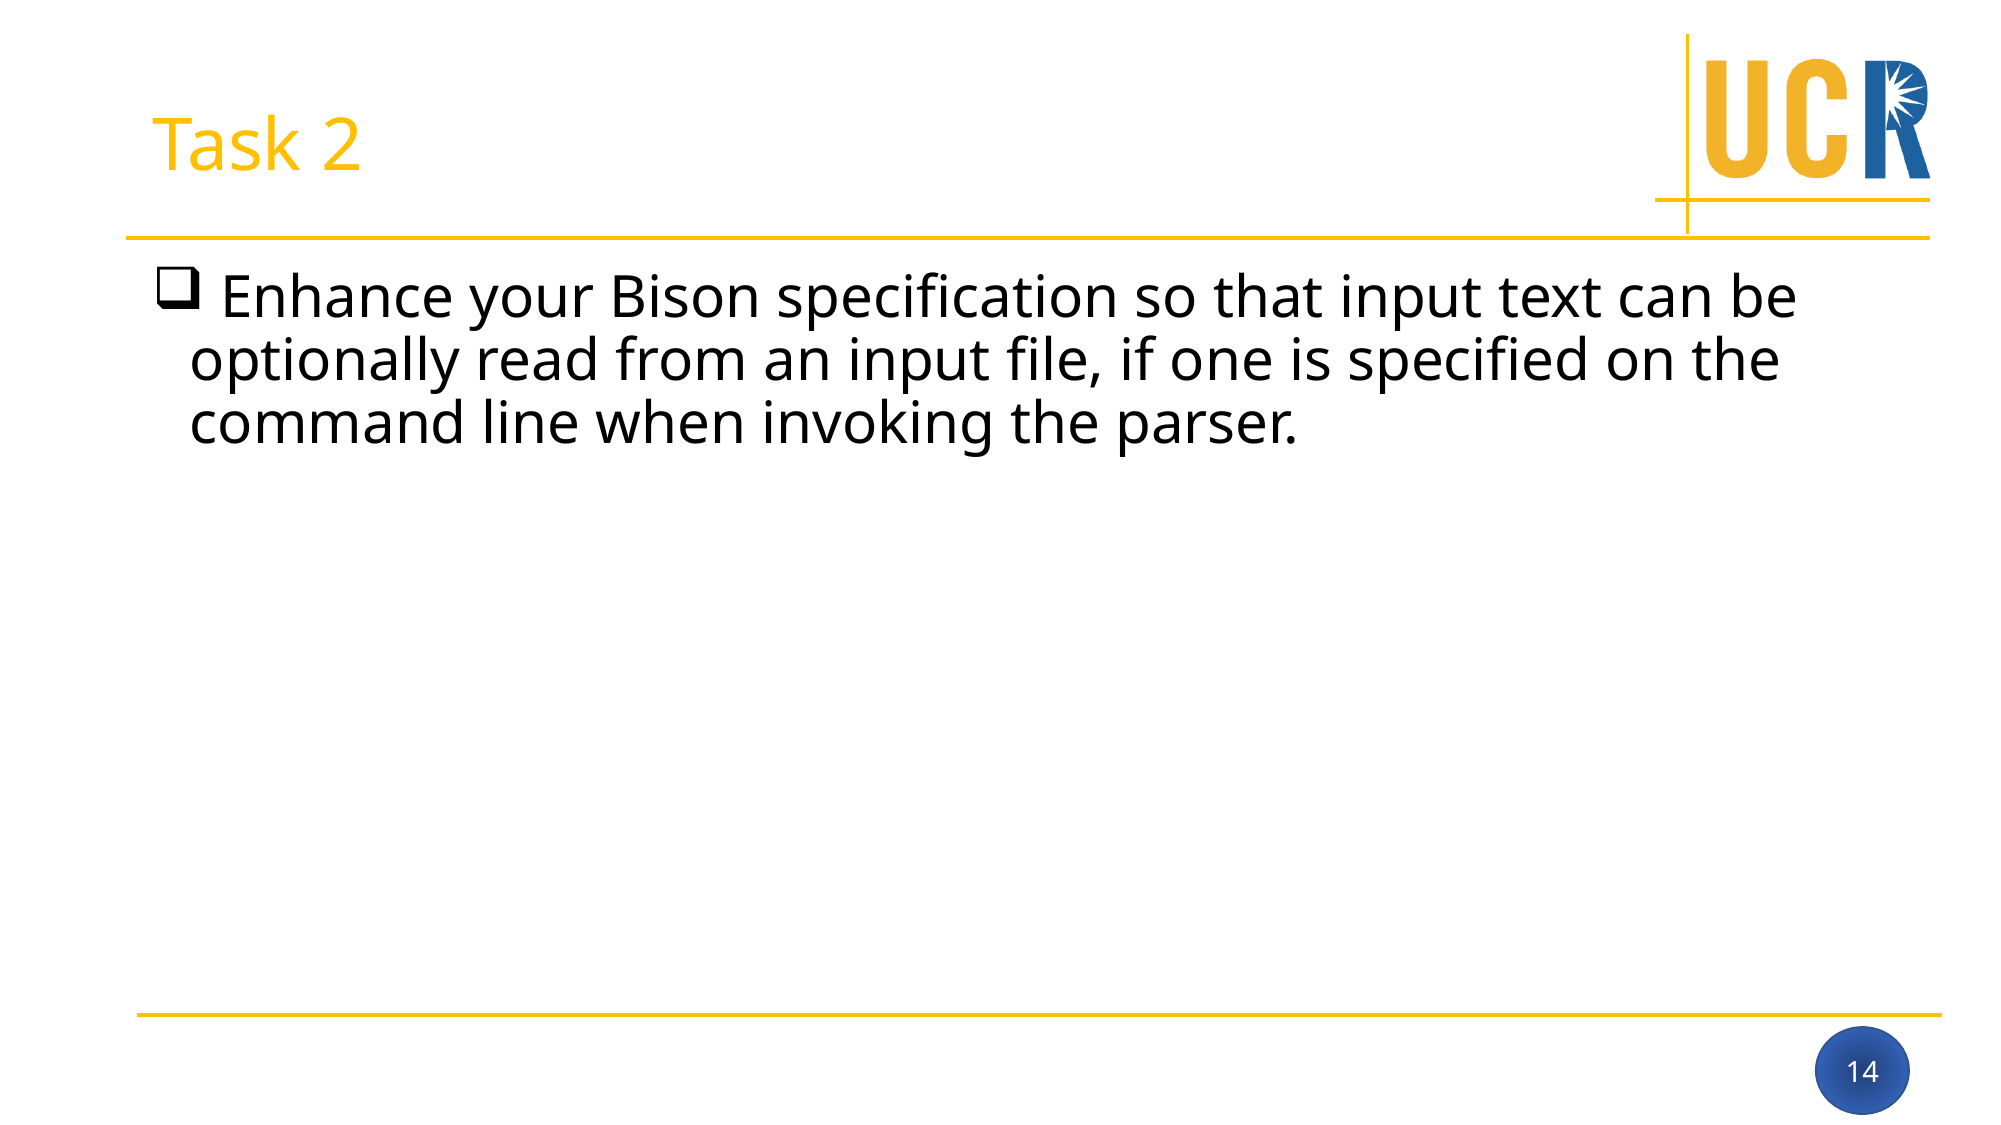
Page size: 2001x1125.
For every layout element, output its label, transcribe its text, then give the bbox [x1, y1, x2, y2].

title Task 2 [137, 59, 1413, 234]
list Enhance your Bison specification so that input text can be optionally read from an input file, if one is specified on the command line when invoking the parser. [137, 260, 1863, 995]
picture [1705, 59, 1931, 179]
text_box 14 [1814, 1026, 1910, 1115]
